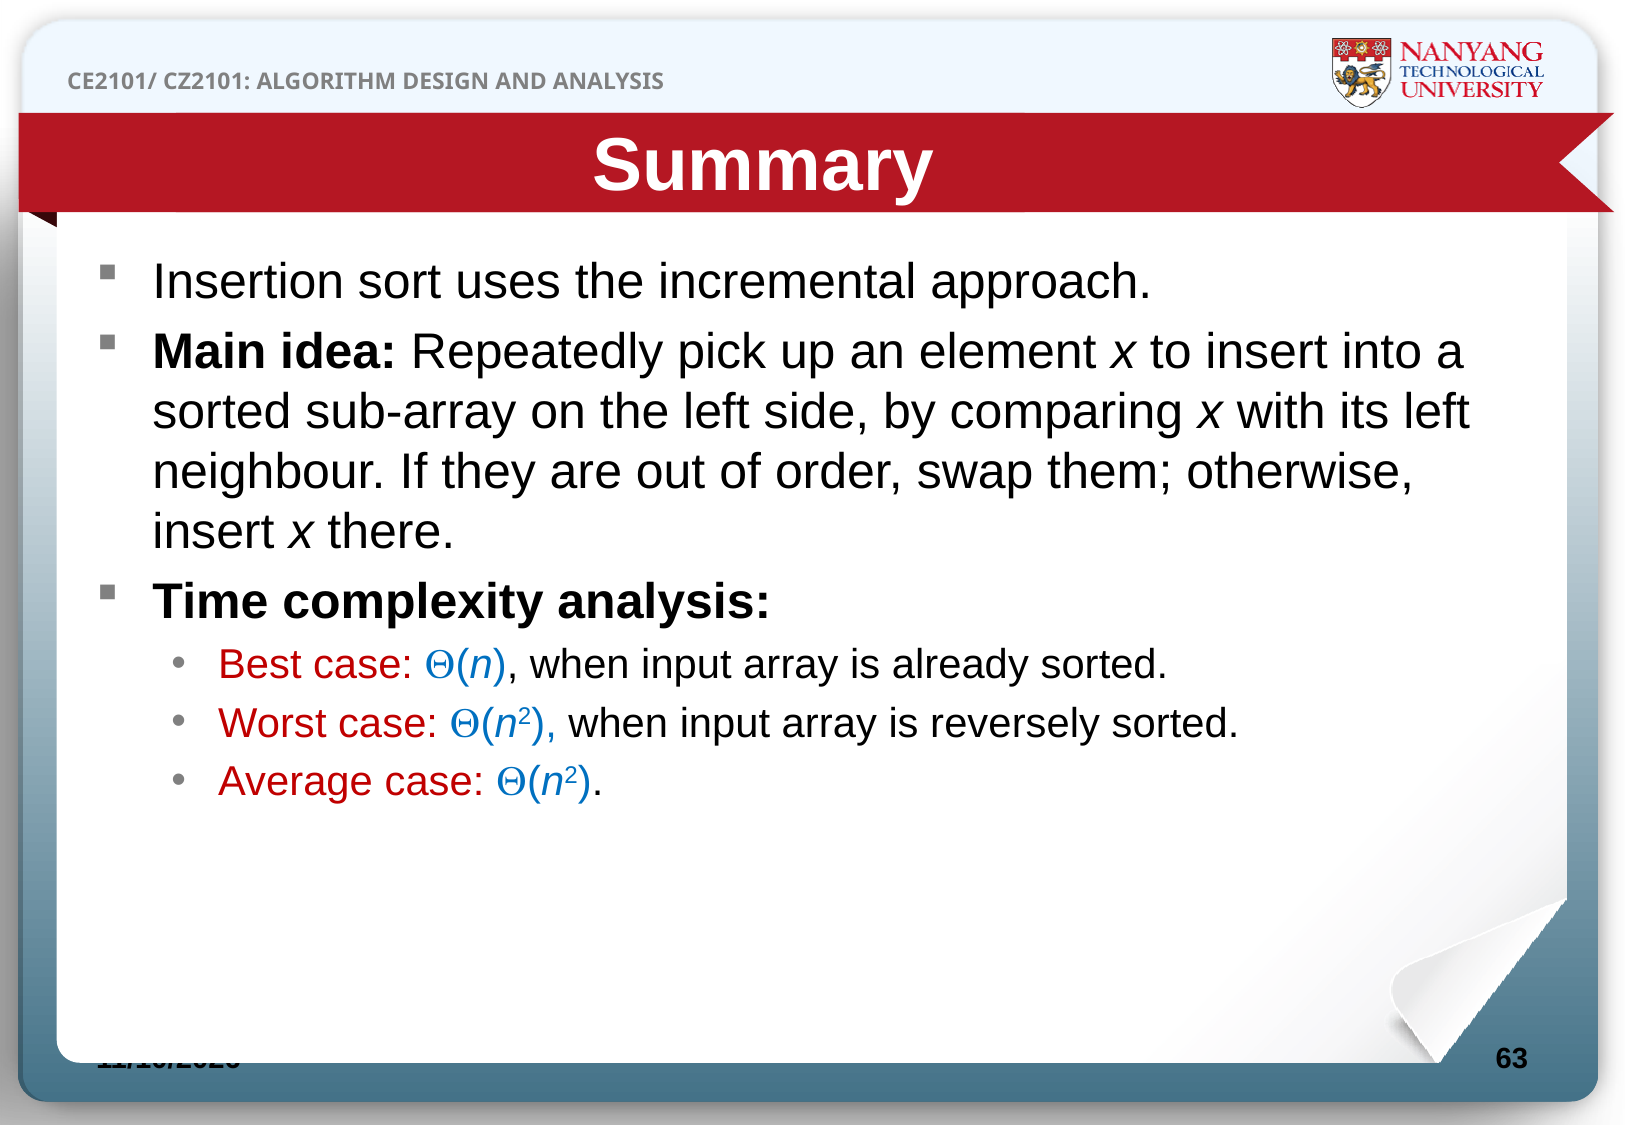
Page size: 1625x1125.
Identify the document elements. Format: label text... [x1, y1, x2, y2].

picture [0, 0, 1625, 1125]
list Summary [60, 119, 1467, 201]
list Insertion sort uses the incremental approach. Main idea: Repeatedly pick up an element x to insert into a sorted sub-array on the left side, by comparing x with its left neighbour. If they are out of order, swap them; otherwise, insert x there. Time complexity analysis: Best case: (n), when input array is already sorted. Worst case: (n2), when input array is reversely sorted. Average case: (n2). [81, 241, 1544, 896]
